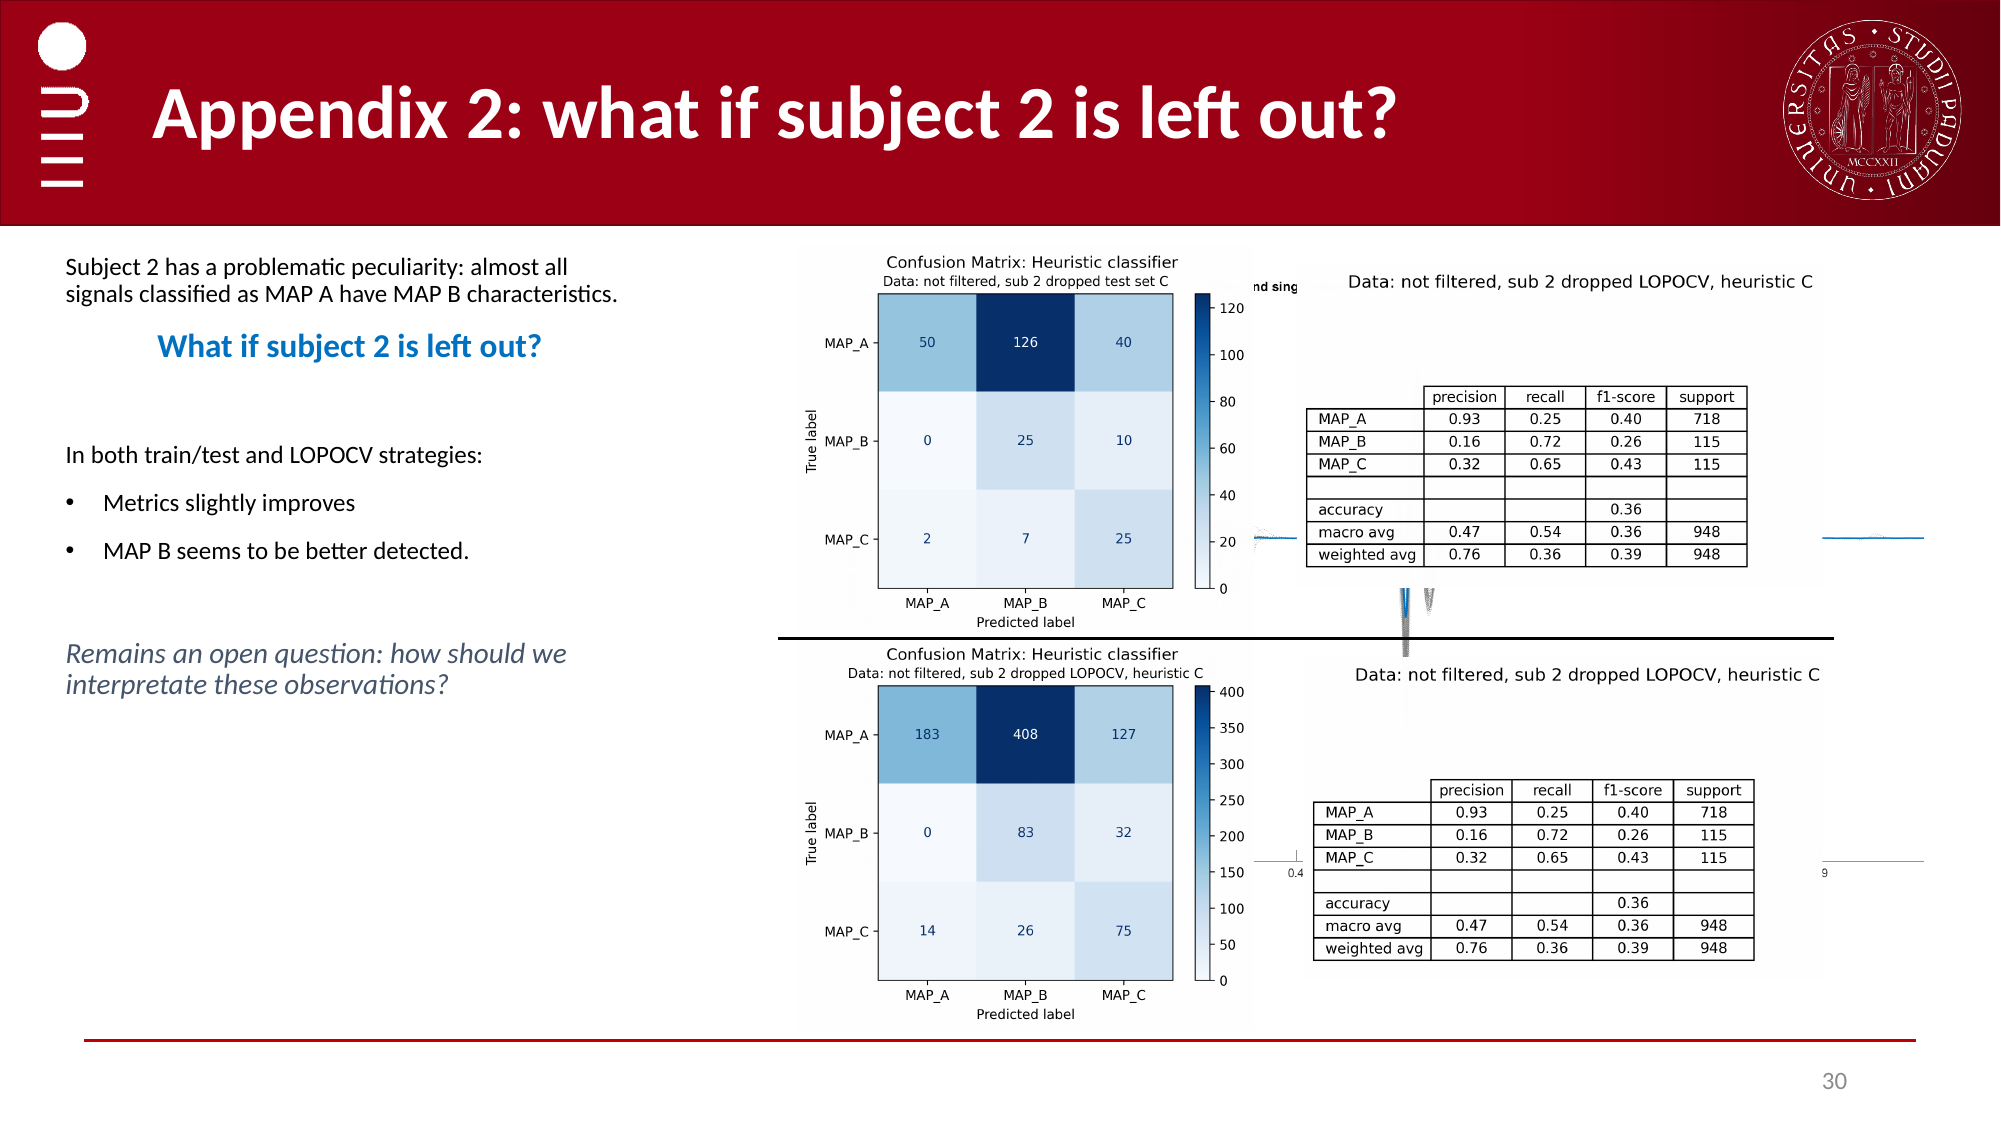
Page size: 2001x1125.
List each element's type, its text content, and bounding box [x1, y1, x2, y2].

title Appendix 2: what if subject 2 is left out? [137, 34, 1763, 194]
text_box Subject 2 has a problematic peculiarity: almost all signals classified as MAP A have MAP B characteristics. What if subject 2 is left out? In both train/test and LOPOCV strategies: Metrics slightly improves MAP B seems to be better detected. Remains an open question: how should we interpretate these observations? [50, 246, 650, 929]
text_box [778, 246, 1835, 1031]
slide_number 30 [1412, 1049, 1863, 1110]
picture [1783, 20, 1963, 200]
picture [1835, 275, 1941, 900]
